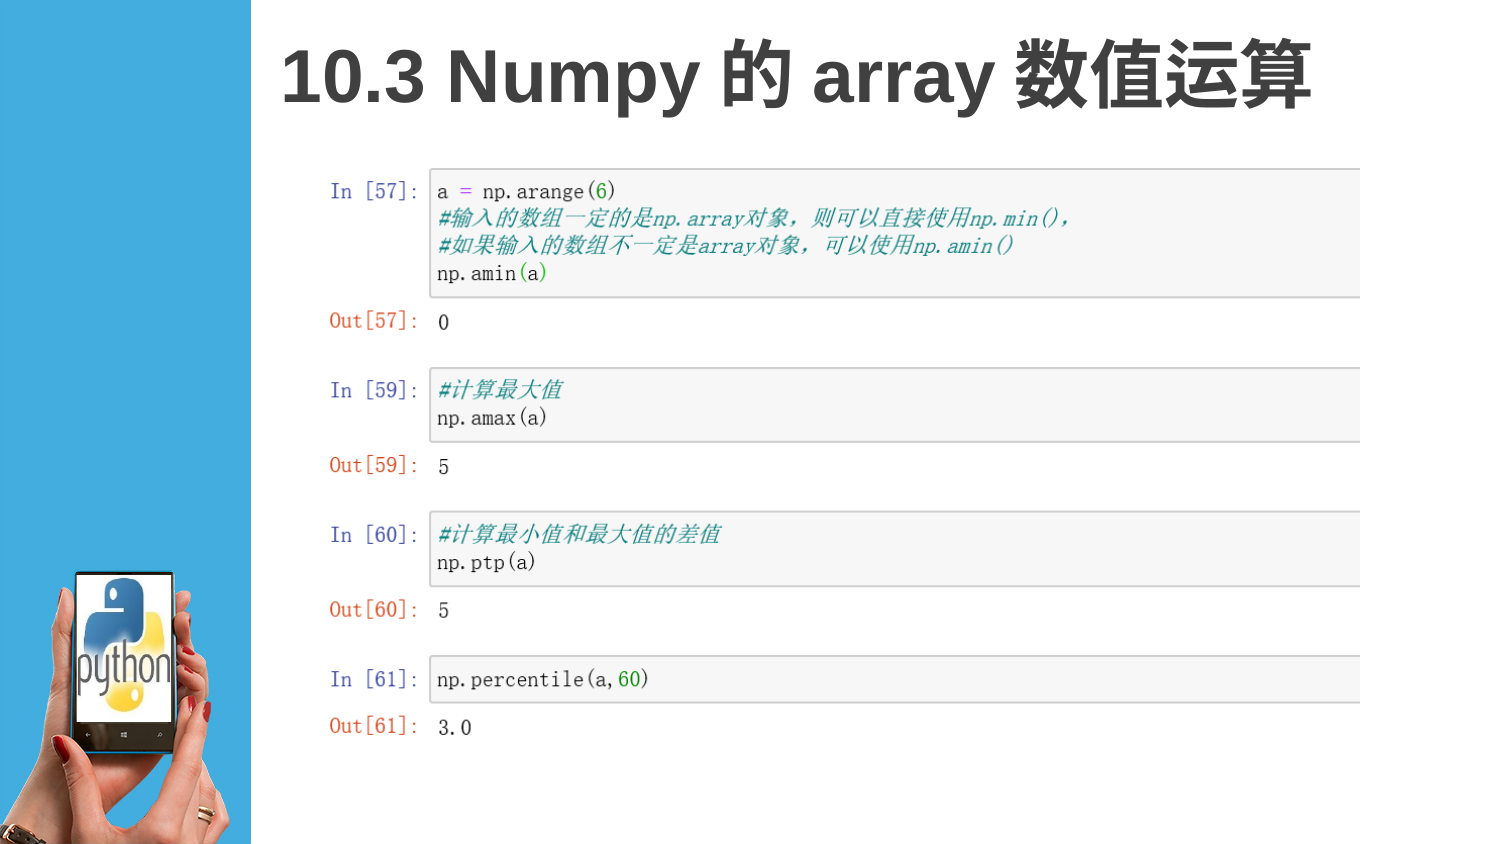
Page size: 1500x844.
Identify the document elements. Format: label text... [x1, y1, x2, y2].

picture [0, 0, 1500, 844]
title 10.3 Numpy的array数值运算 [265, 0, 1500, 146]
